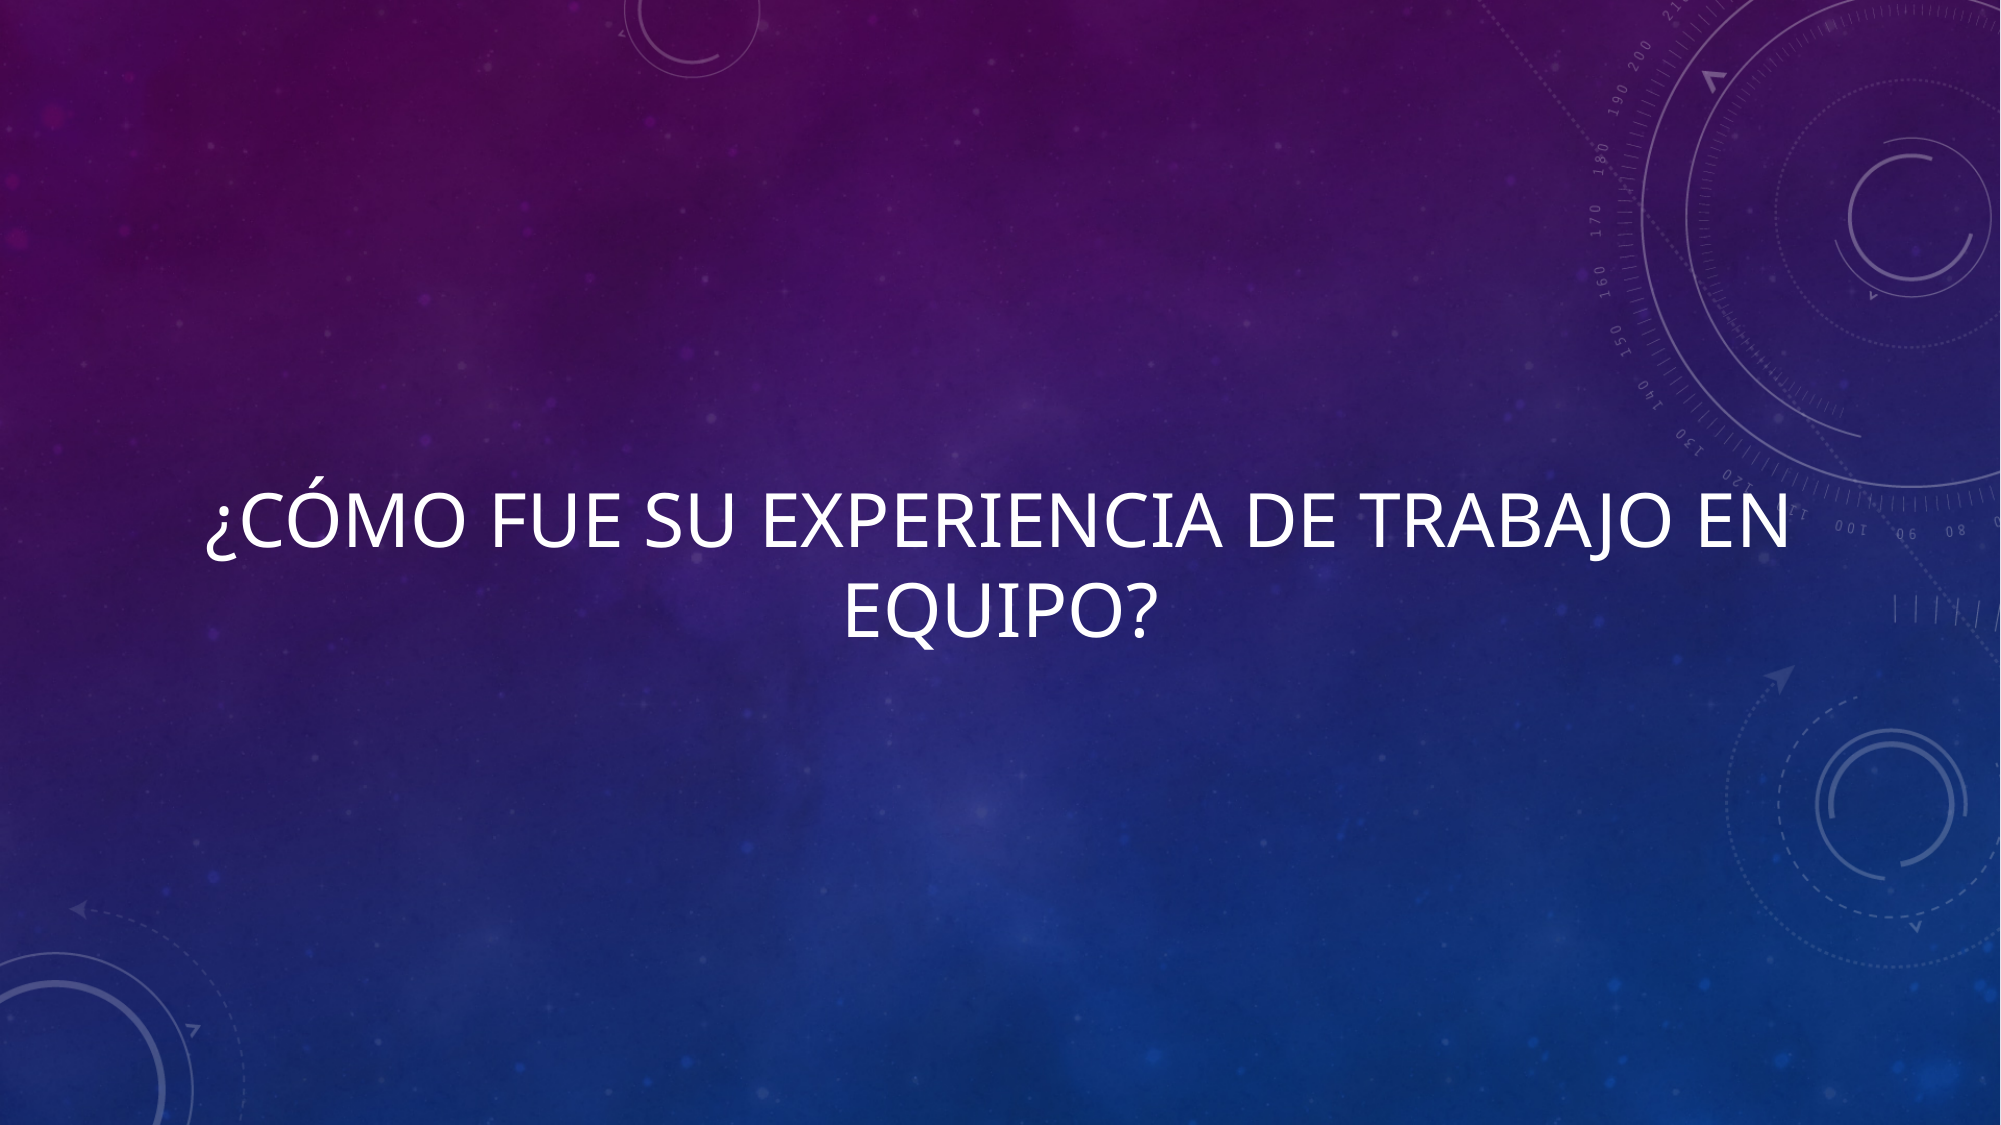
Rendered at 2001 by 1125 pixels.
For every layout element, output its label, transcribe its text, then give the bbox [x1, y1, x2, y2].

picture [0, 0, 2001, 1125]
title ¿Cómo fue su experiencia de trabajo en equipo? [169, 443, 1831, 682]
